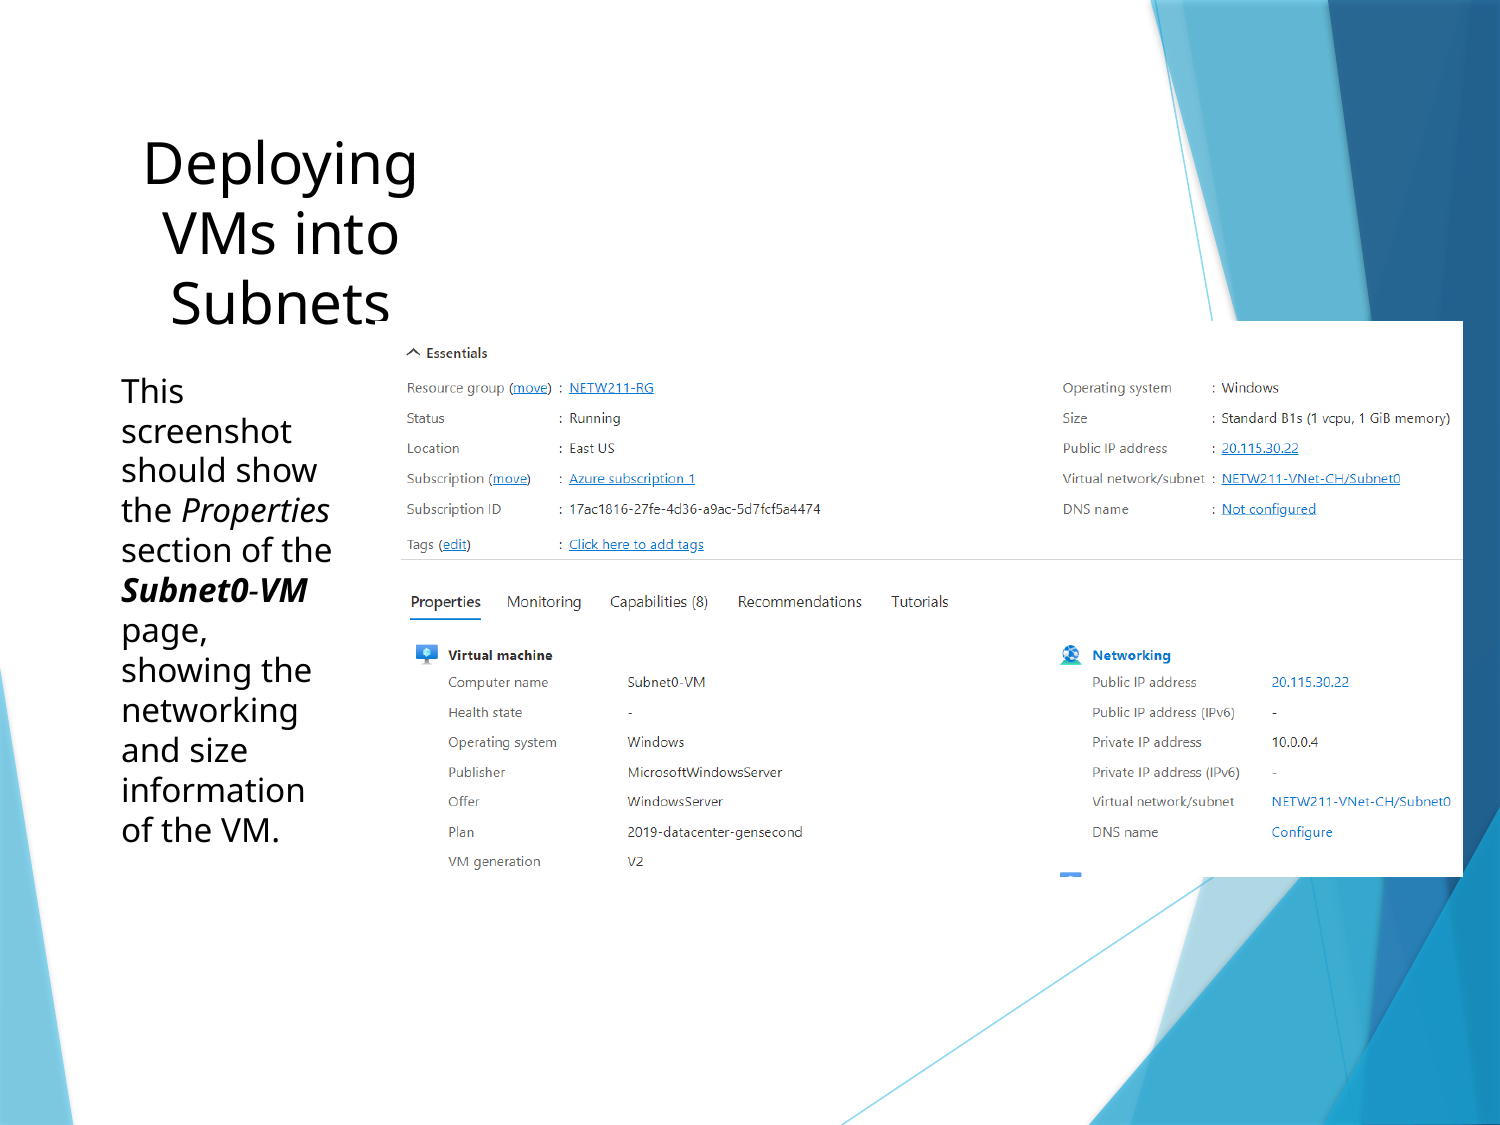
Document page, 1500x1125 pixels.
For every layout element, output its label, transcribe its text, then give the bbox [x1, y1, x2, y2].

text_box Deploying VMs into Subnets [87, 137, 475, 325]
picture [374, 321, 1463, 877]
text_box This screenshot should show the Properties section of the Subnet0-VM page, showing the networking and size information of the VM. [106, 362, 350, 650]
